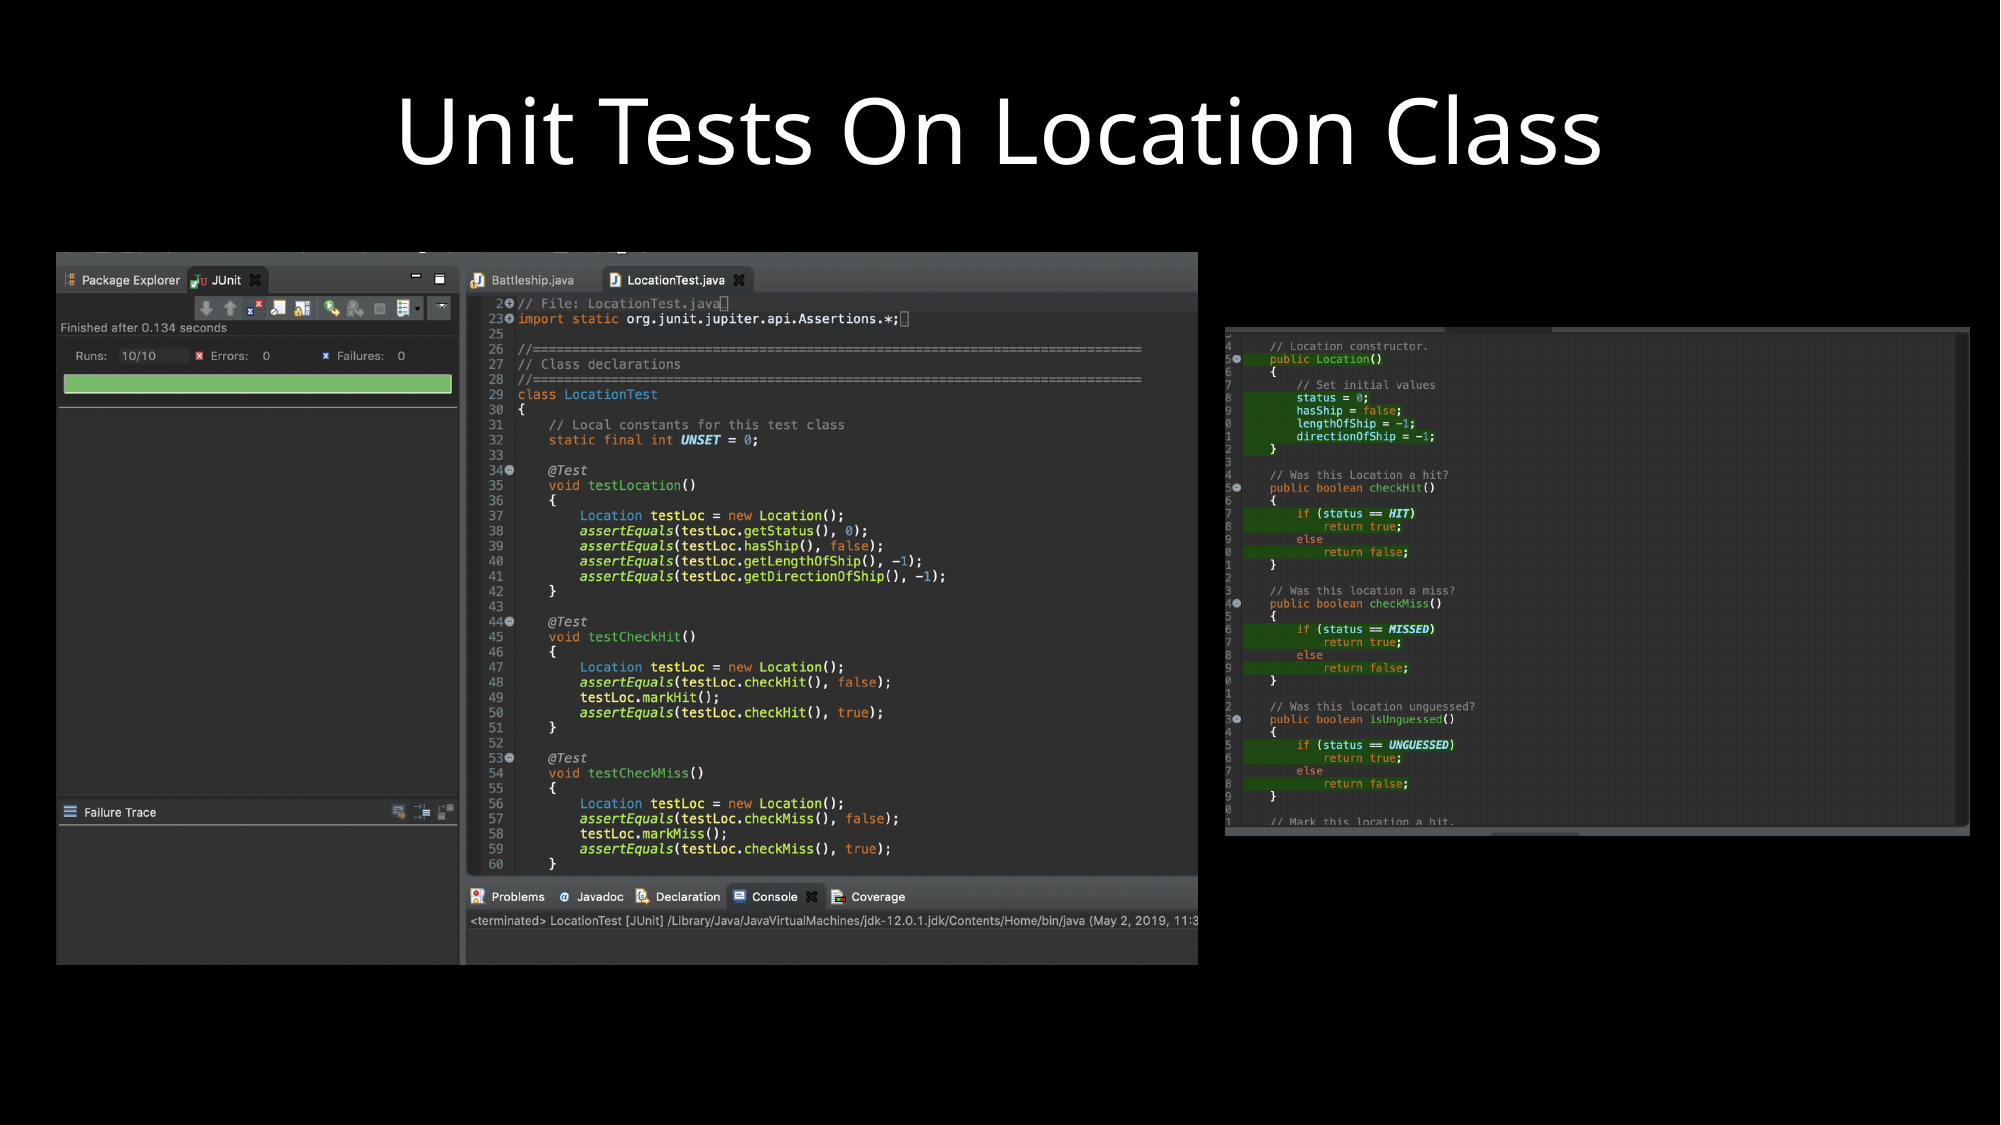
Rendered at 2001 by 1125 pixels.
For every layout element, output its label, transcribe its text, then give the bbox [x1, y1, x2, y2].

picture [1225, 327, 1970, 836]
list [56, 252, 1198, 965]
title Unit Tests On Location Class [137, 59, 1863, 210]
